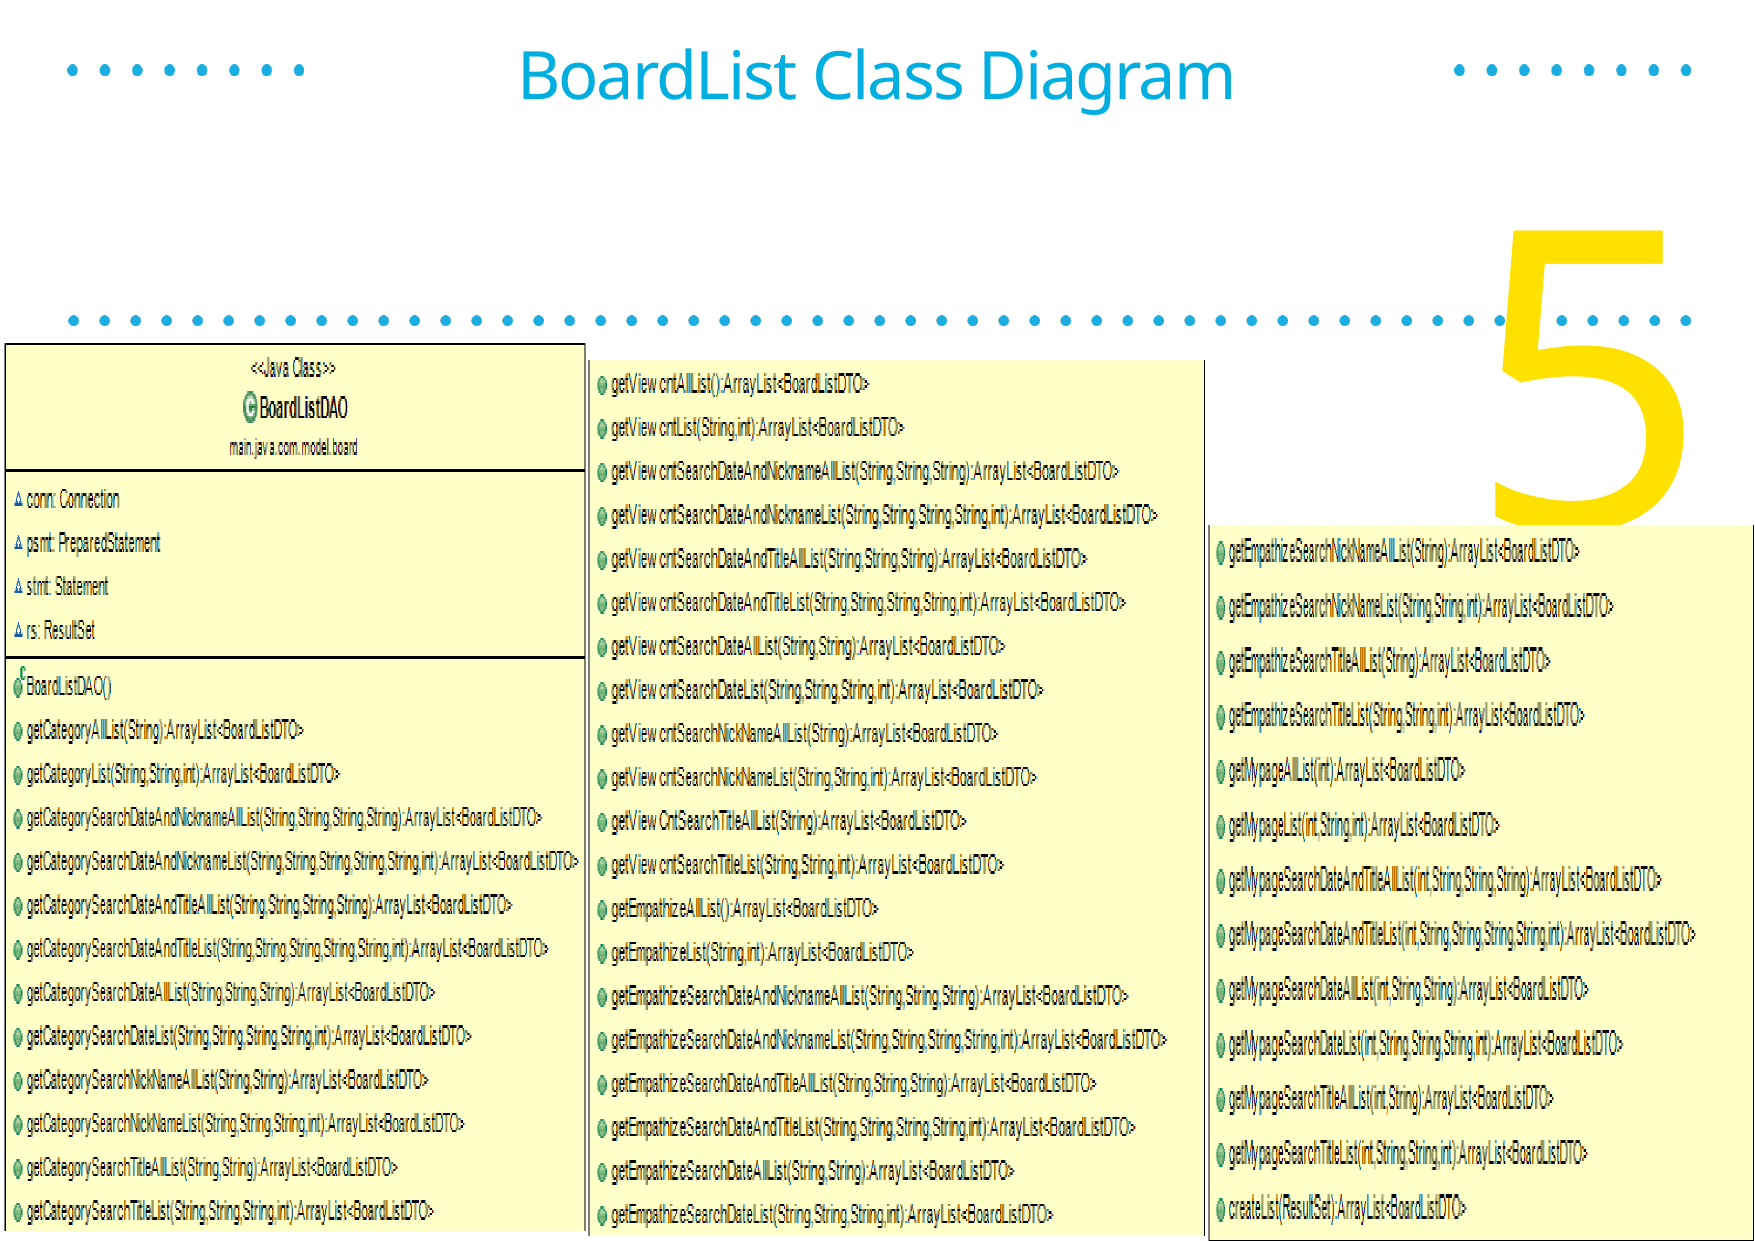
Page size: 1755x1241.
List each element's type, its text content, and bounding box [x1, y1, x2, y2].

list BoardList Class Diagram [330, 50, 1424, 173]
picture [67, 64, 304, 76]
list 5 [1469, 194, 1688, 524]
picture [1454, 64, 1691, 76]
picture [0, 336, 1755, 1241]
picture [68, 315, 1469, 326]
